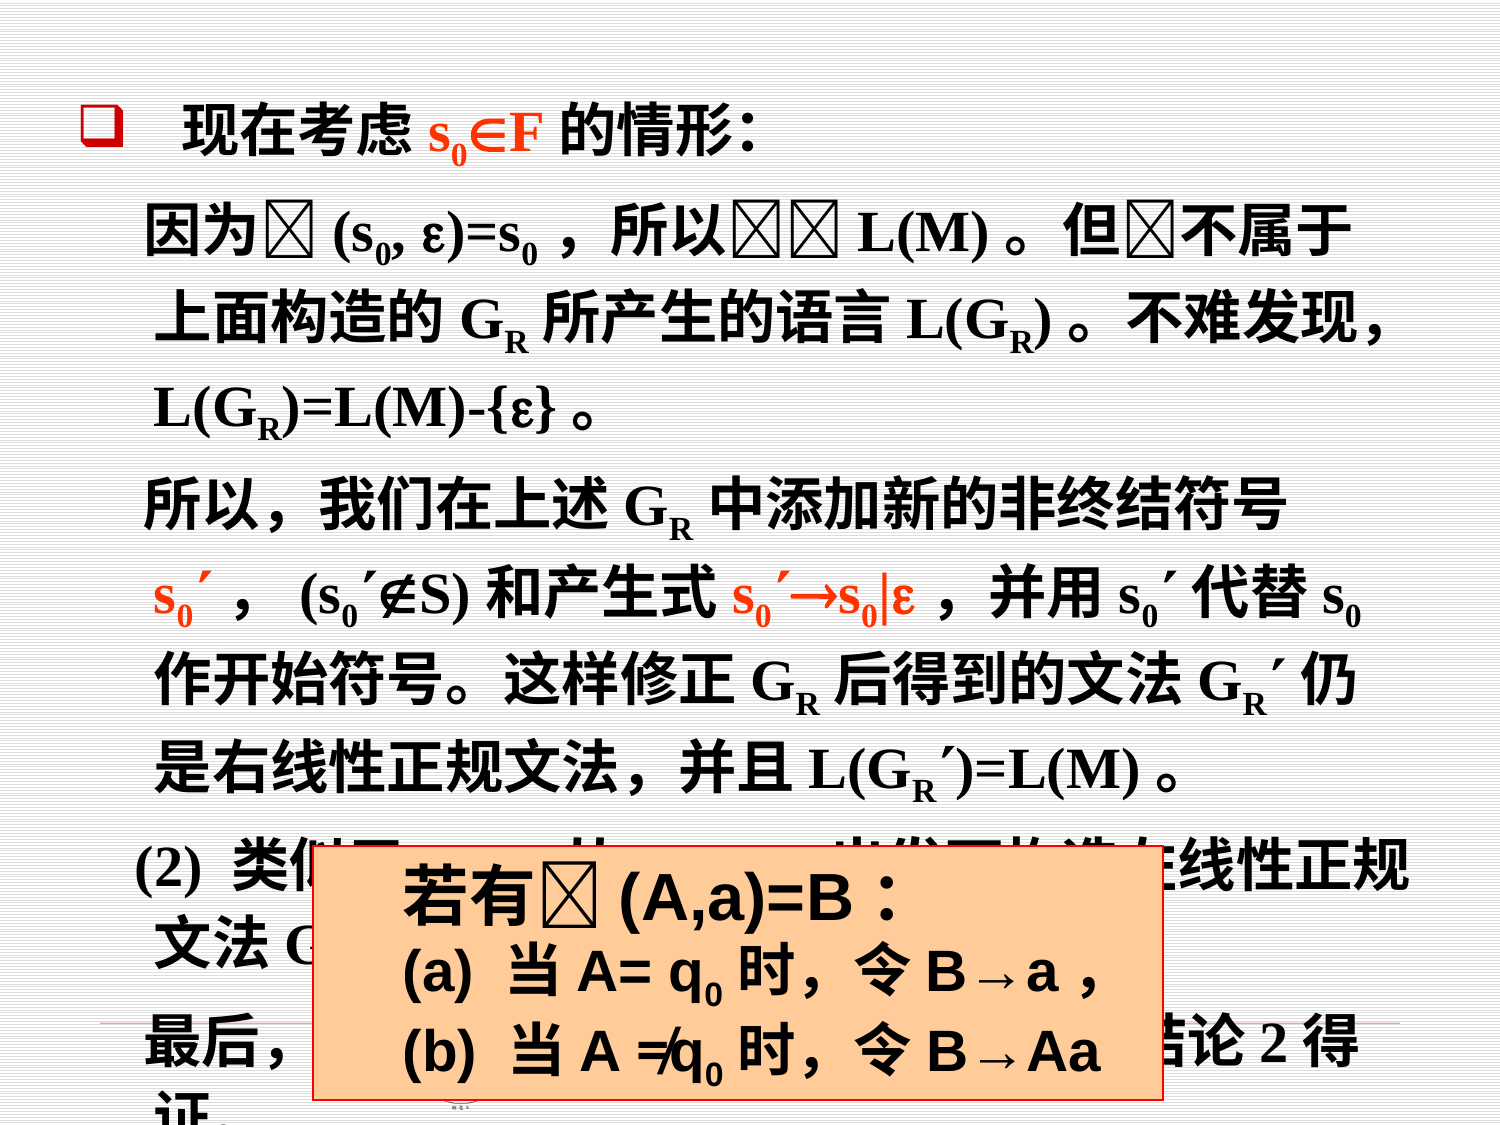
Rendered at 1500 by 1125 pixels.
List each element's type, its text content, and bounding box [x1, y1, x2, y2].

text_box 若有(A,a)=B： (a) 当A= q0时，令B→a， (b) 当A ≠q0时，令B→Aa [312, 846, 1164, 1101]
slide_number [1116, 1023, 1442, 1102]
list 现在考虑s0F的情形： 因为(s0, )=s0，所以L(M)。但不属于上面构造的GR所产生的语言L(GR)。不难发现，L(GR)=L(M)-{}。 所以，我们在上述GR中添加新的非终结符号s0，(s0S)和产生式s0s0|，并用s0代替s0作开始符号。这样修正GR后得到的文法GR仍是右线性正规文法，并且L(GR)=L(M)。 (2) 类似于(1)，从DFA M出发可构造左线性正规文法GL，使得L(GL)=L(M)。 最后，由DFA和NFA之间的等价性，结论2得证。 [76, 77, 1412, 1002]
